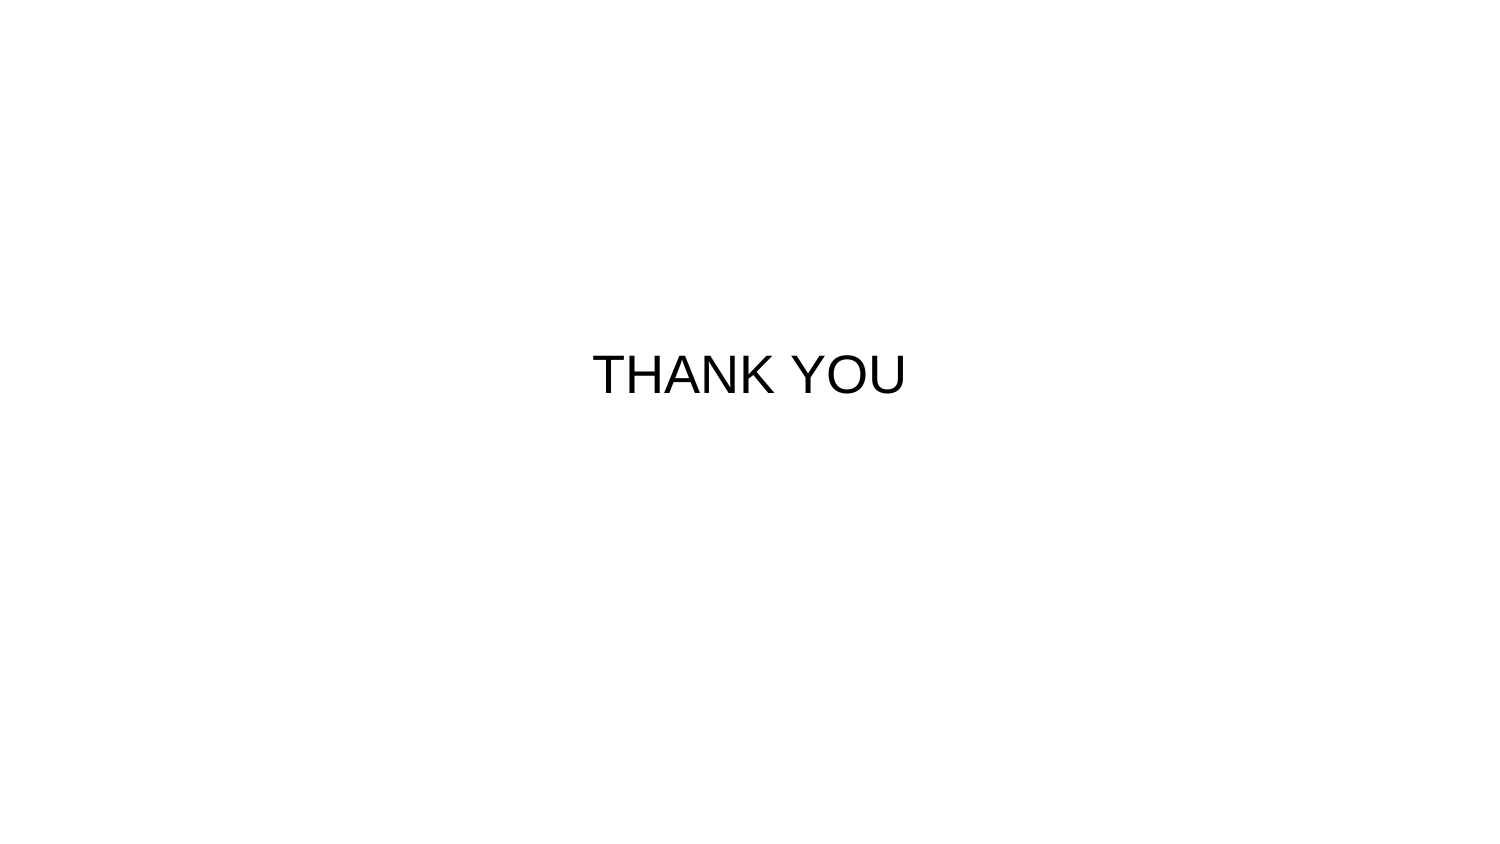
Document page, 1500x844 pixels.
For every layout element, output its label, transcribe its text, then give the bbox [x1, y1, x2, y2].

text_box THANK YOU [379, 324, 1121, 435]
